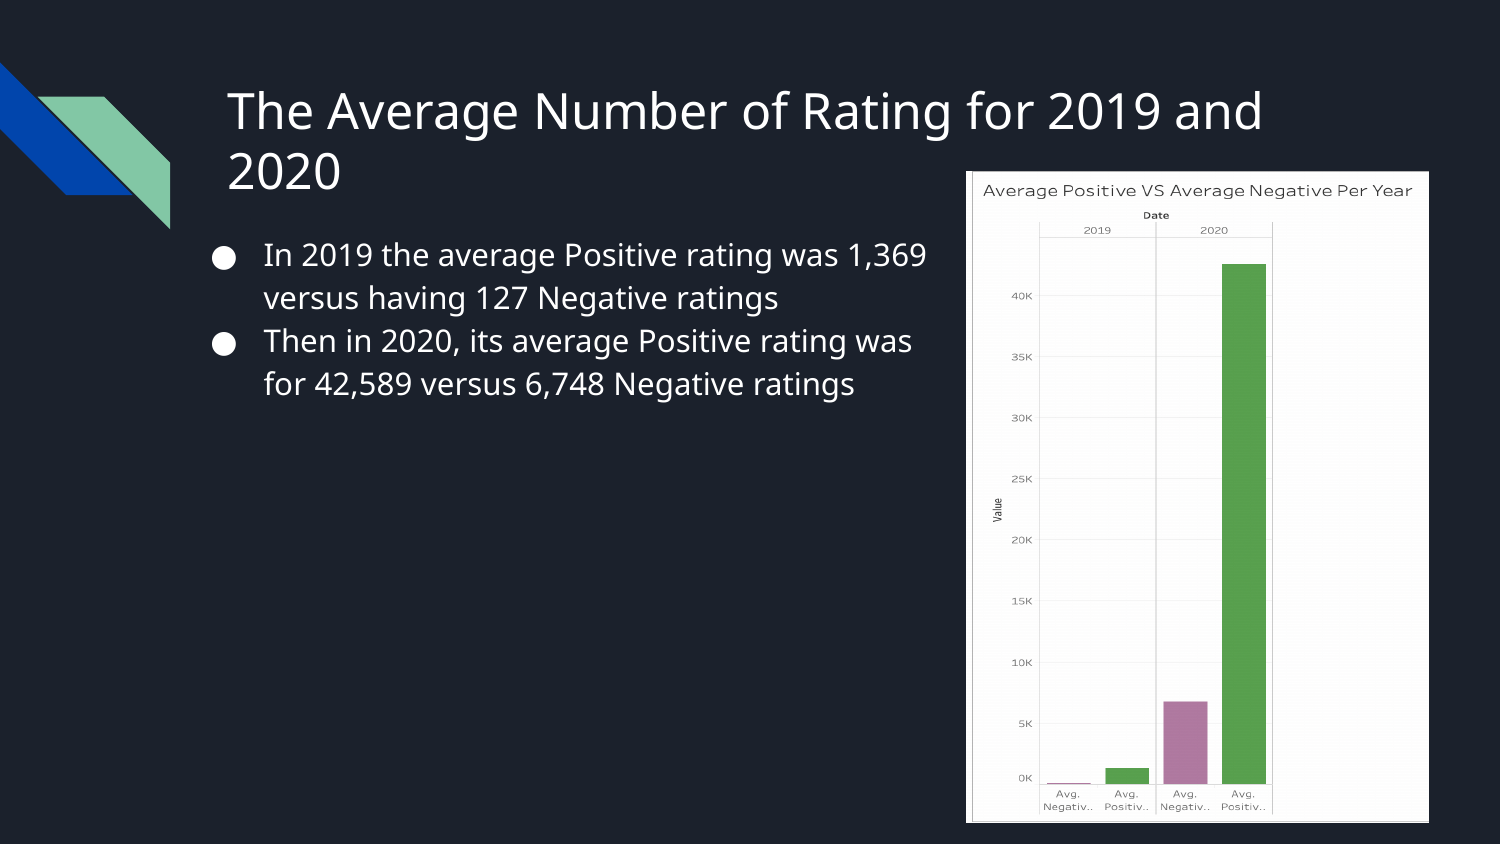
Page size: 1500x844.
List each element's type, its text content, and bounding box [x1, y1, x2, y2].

title The Average Number of Rating for 2019 and 2020 [212, 64, 1368, 214]
picture [966, 170, 1430, 824]
list In 2019 the average Positive rating was 1,369 versus having 127 Negative ratings Then in 2020, its average Positive rating was for 42,589 versus 6,748 Negative ratings [173, 214, 961, 712]
